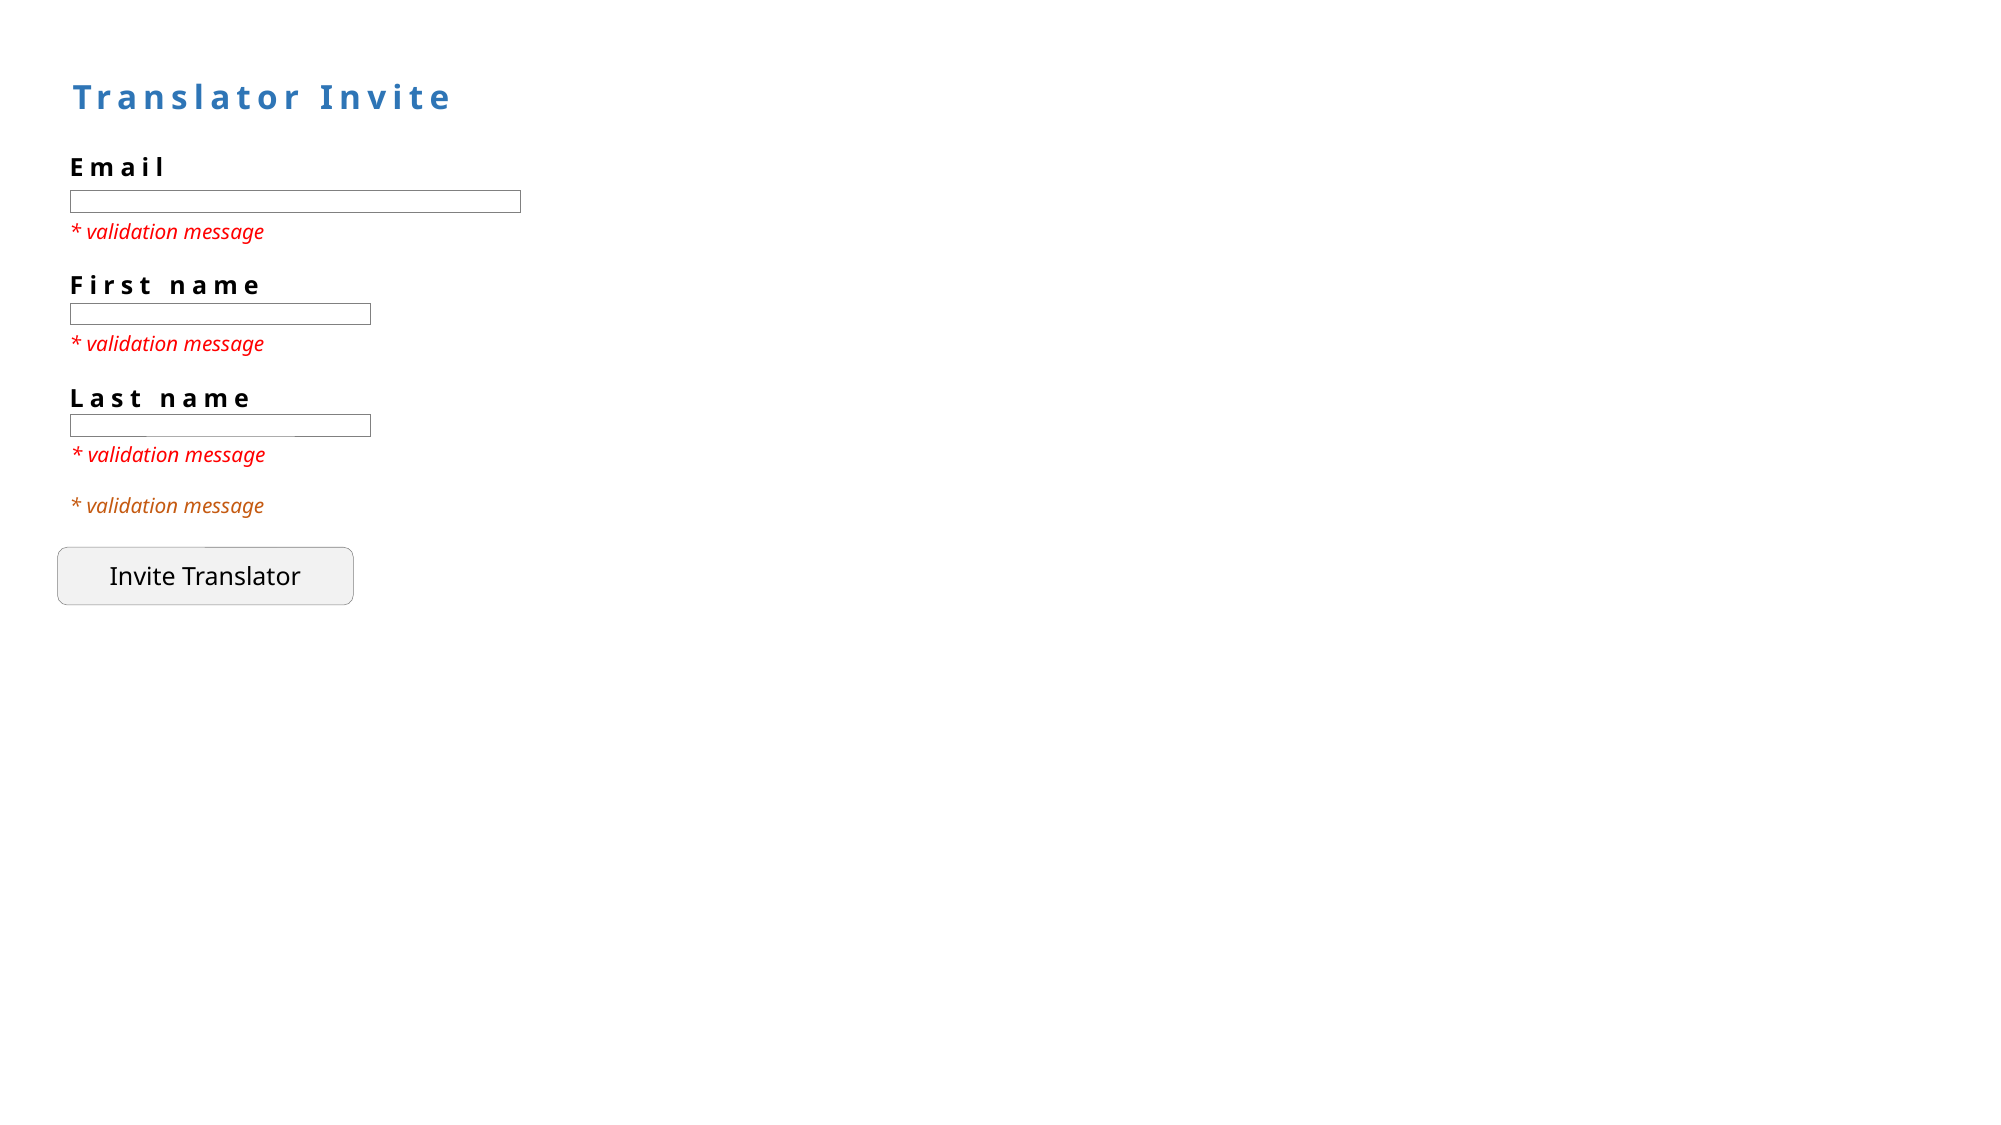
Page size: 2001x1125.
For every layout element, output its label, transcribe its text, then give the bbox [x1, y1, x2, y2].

text_box * validation message [54, 327, 505, 361]
text_box * validation message [54, 490, 505, 523]
text_box Translator Invite [57, 72, 508, 121]
text_box First name [54, 266, 505, 304]
text_box [70, 413, 372, 437]
text_box Email [54, 148, 505, 187]
text_box [70, 302, 372, 326]
text_box * validation message [54, 215, 505, 249]
text_box Last name [54, 379, 505, 417]
text_box Invite Translator [56, 546, 355, 606]
text_box * validation message [55, 438, 506, 472]
text_box [70, 190, 522, 213]
